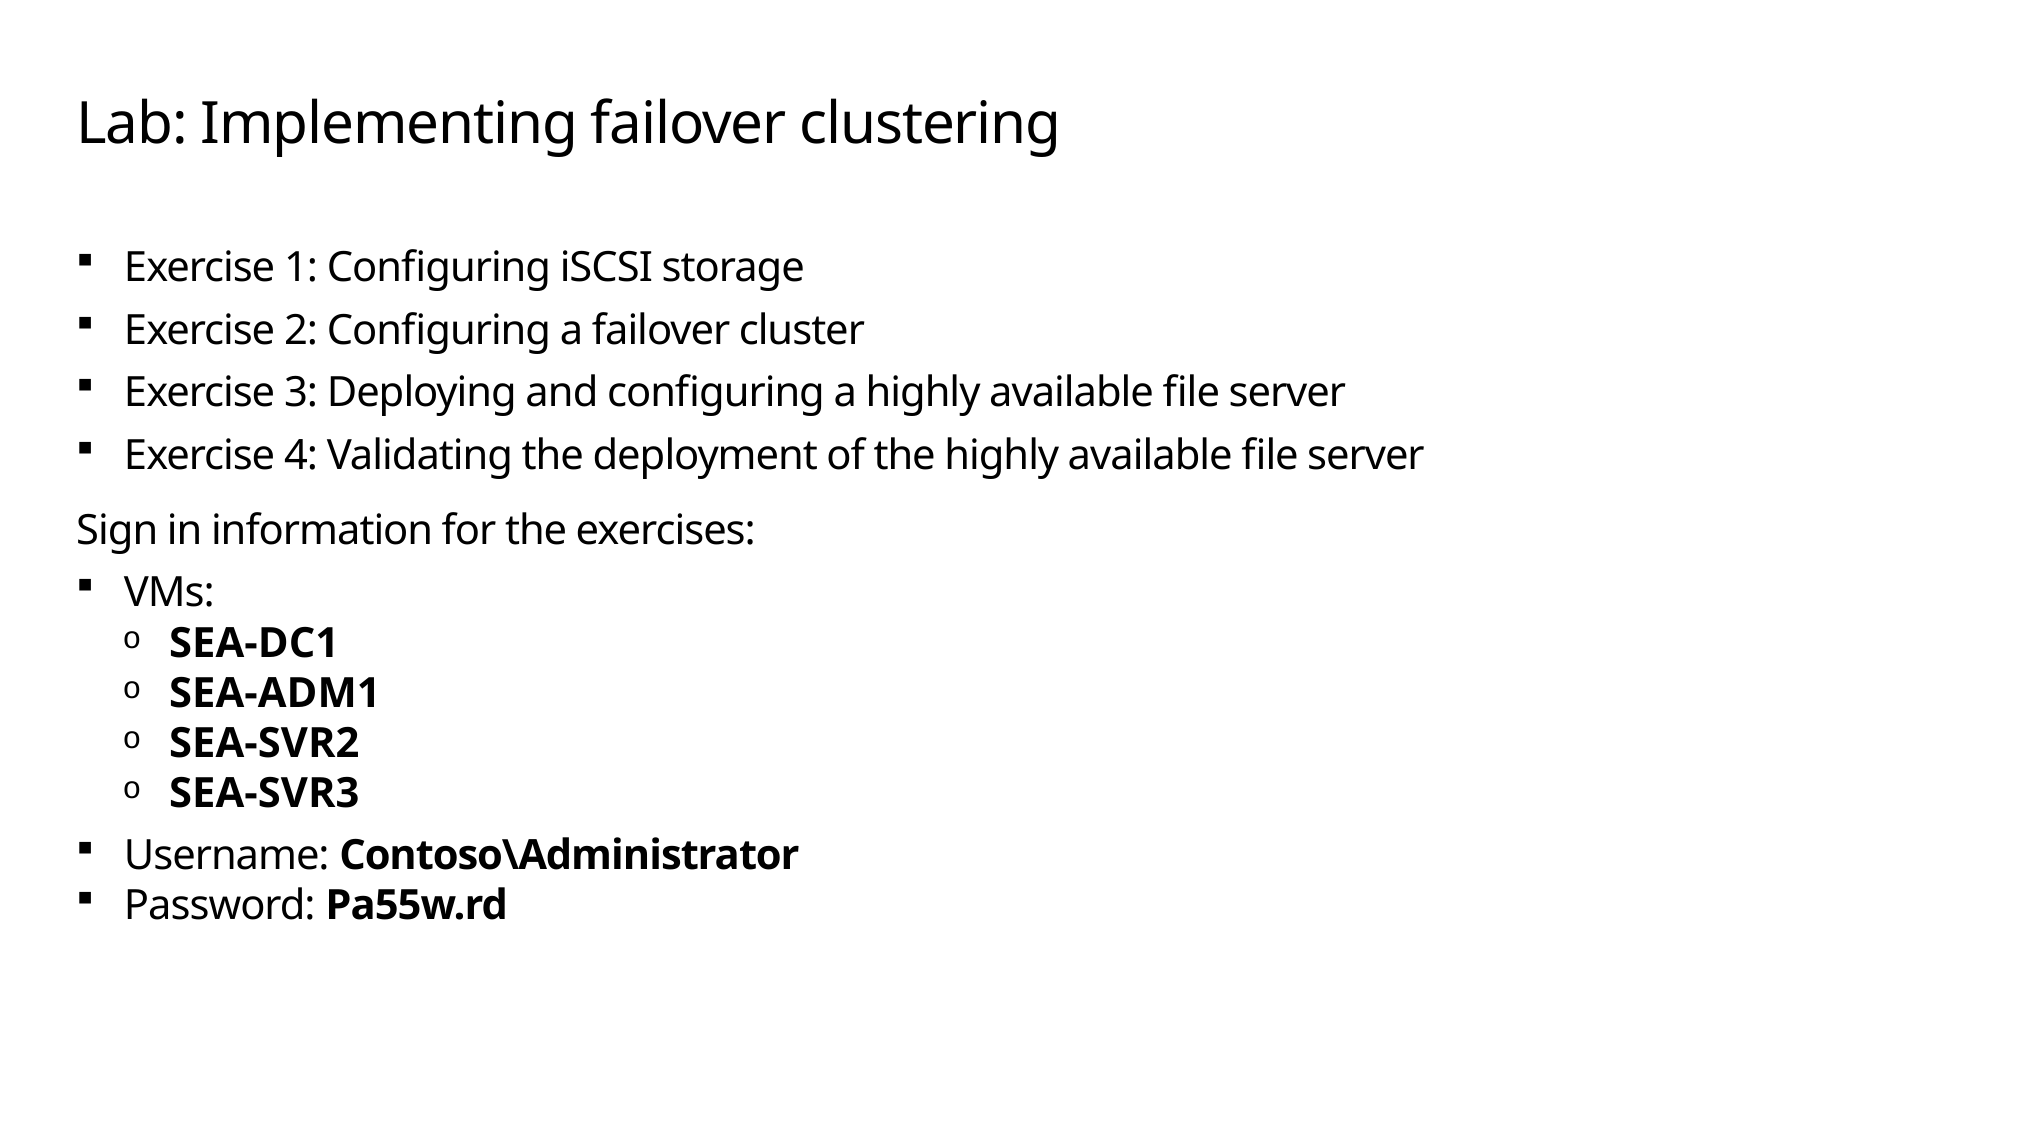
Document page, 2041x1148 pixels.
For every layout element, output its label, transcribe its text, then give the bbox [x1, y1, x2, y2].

title Lab: Implementing failover clustering [76, 93, 1968, 161]
list Exercise 1: Configuring iSCSI storage Exercise 2: Configuring a failover cluster Exercise 3: Deploying and configuring a highly available file server Exercise 4: Validating the deployment of the highly available file server Sign in information for the exercises: VMs: SEA-DC1 SEA-ADM1 SEA-SVR2 SEA-SVR3 Username: Contoso\Administrator Password: Pa55w.rd [76, 240, 1970, 1074]
